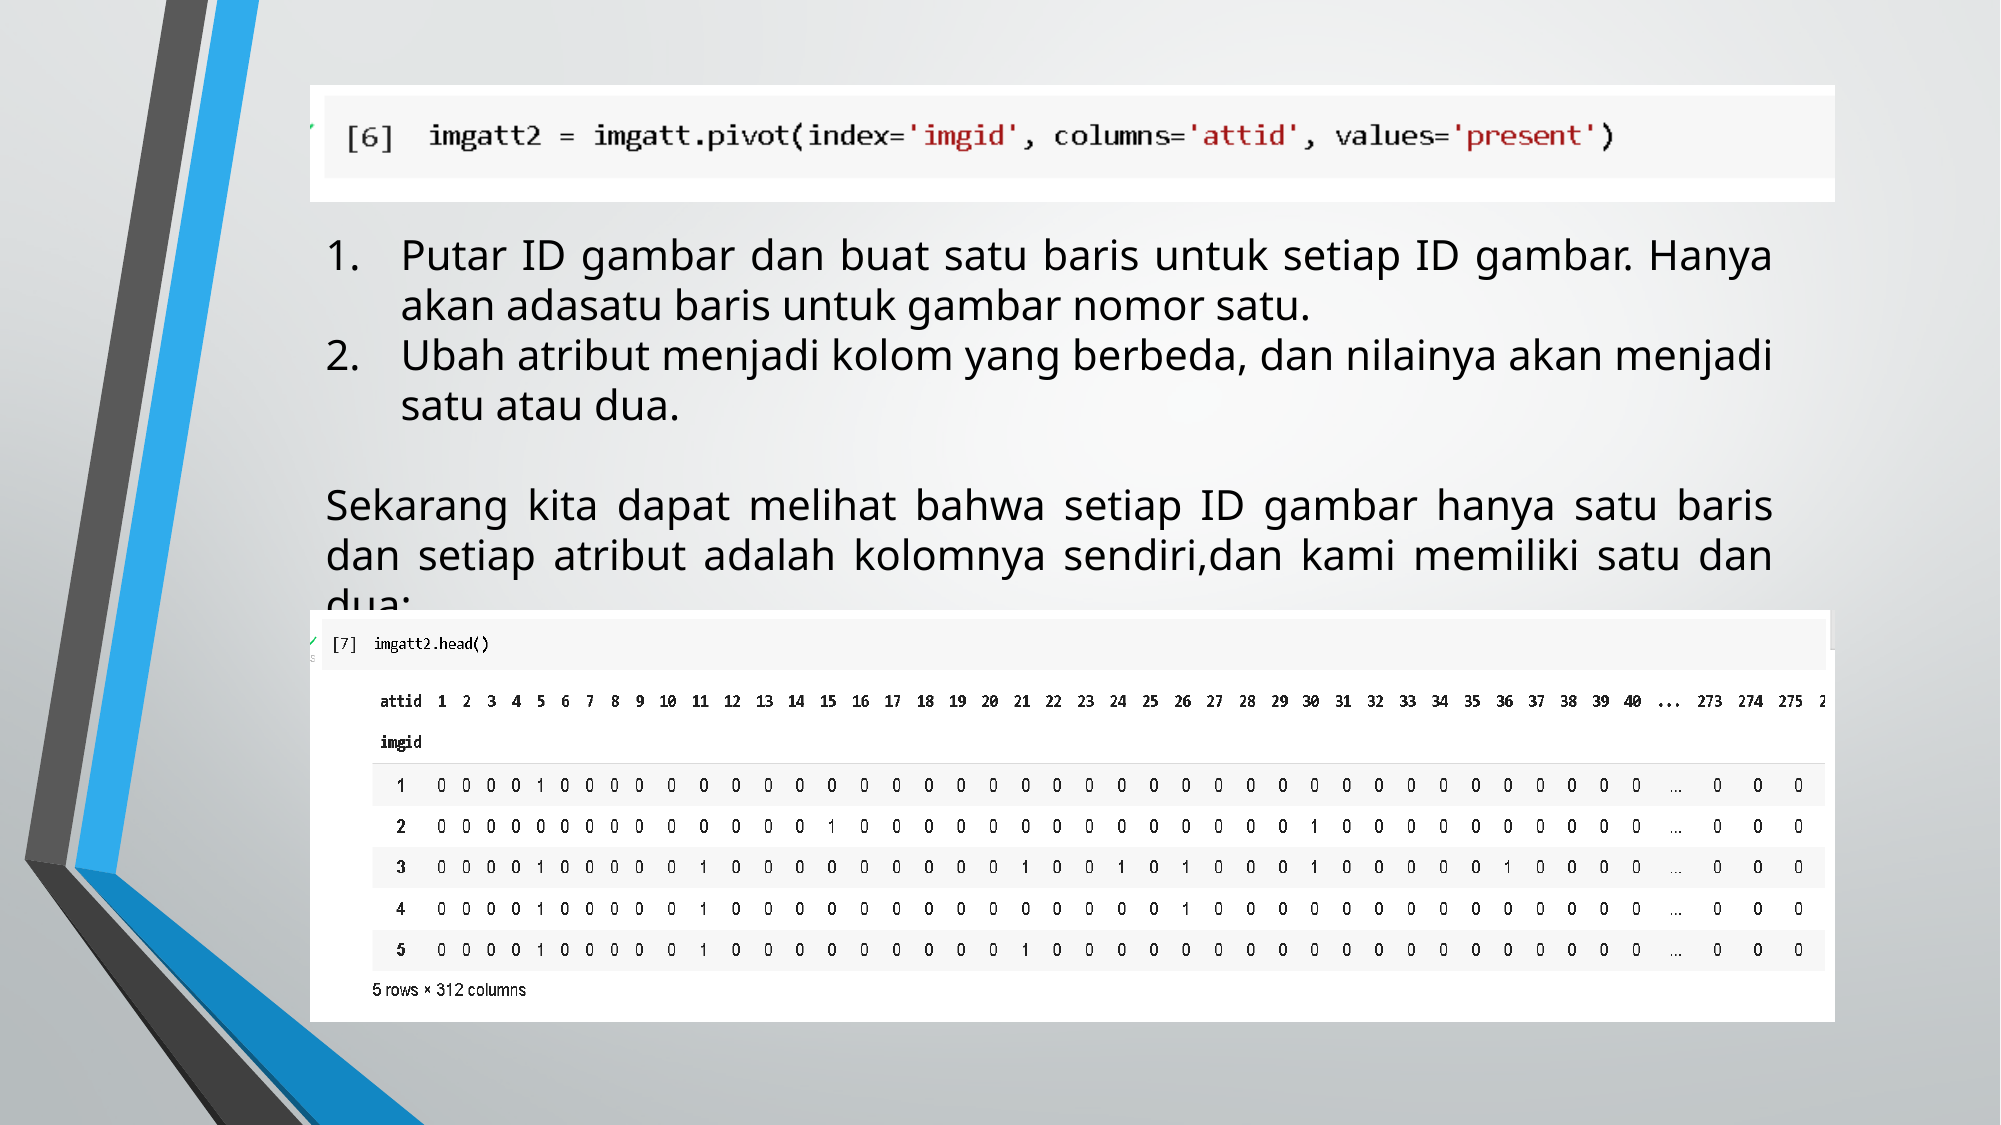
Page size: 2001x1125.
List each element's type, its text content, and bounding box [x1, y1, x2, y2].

picture [310, 610, 1835, 1022]
text_box Putar ID gambar dan buat satu baris untuk setiap ID gambar. Hanya akan adasatu baris untuk gambar nomor satu. Ubah atribut menjadi kolom yang berbeda, dan nilainya akan menjadi satu atau dua. Sekarang kita dapat melihat bahwa setiap ID gambar hanya satu baris dan setiap atribut adalah kolomnya sendiri,dan kami memiliki satu dan dua: [310, 221, 1789, 610]
picture [310, 85, 1835, 202]
